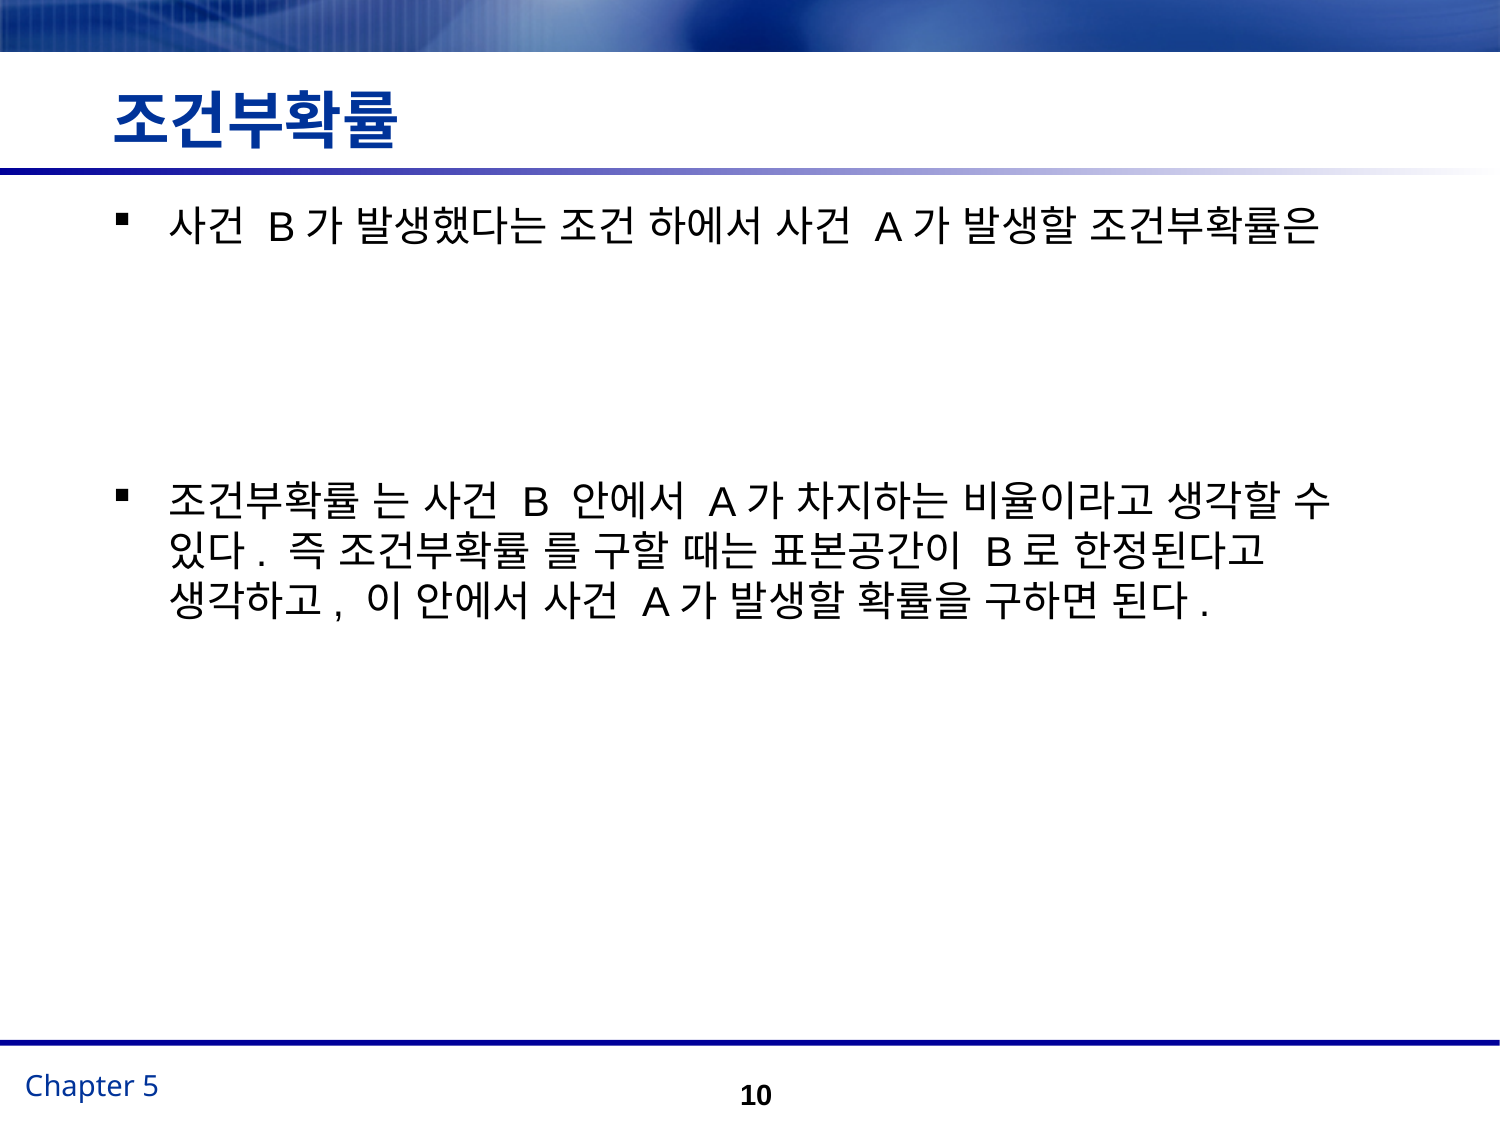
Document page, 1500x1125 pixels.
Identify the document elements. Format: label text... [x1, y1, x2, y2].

picture [0, 0, 1500, 52]
title 조건부확률 [112, 75, 1500, 188]
slide_number 10 [699, 1062, 788, 1125]
